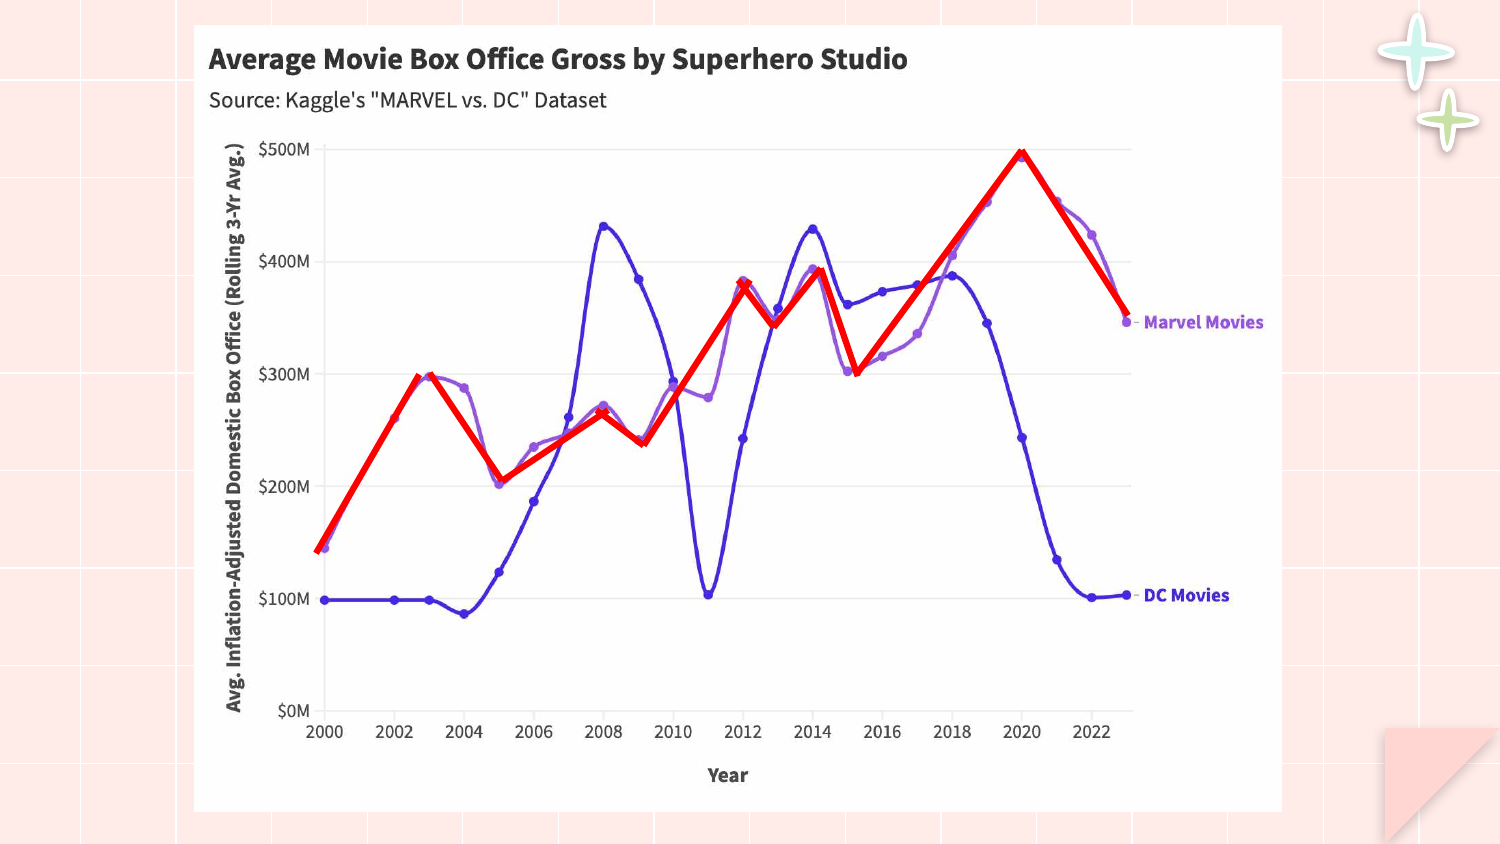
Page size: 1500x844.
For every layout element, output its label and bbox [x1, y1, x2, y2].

text_box [596, 409, 644, 446]
text_box [856, 149, 1022, 375]
text_box [1021, 149, 1129, 316]
text_box [501, 409, 609, 482]
text_box [315, 374, 420, 554]
text_box [773, 268, 822, 328]
text_box [737, 279, 768, 328]
text_box [820, 268, 852, 377]
picture [194, 25, 1282, 812]
text_box [643, 279, 751, 446]
text_box [429, 372, 503, 482]
